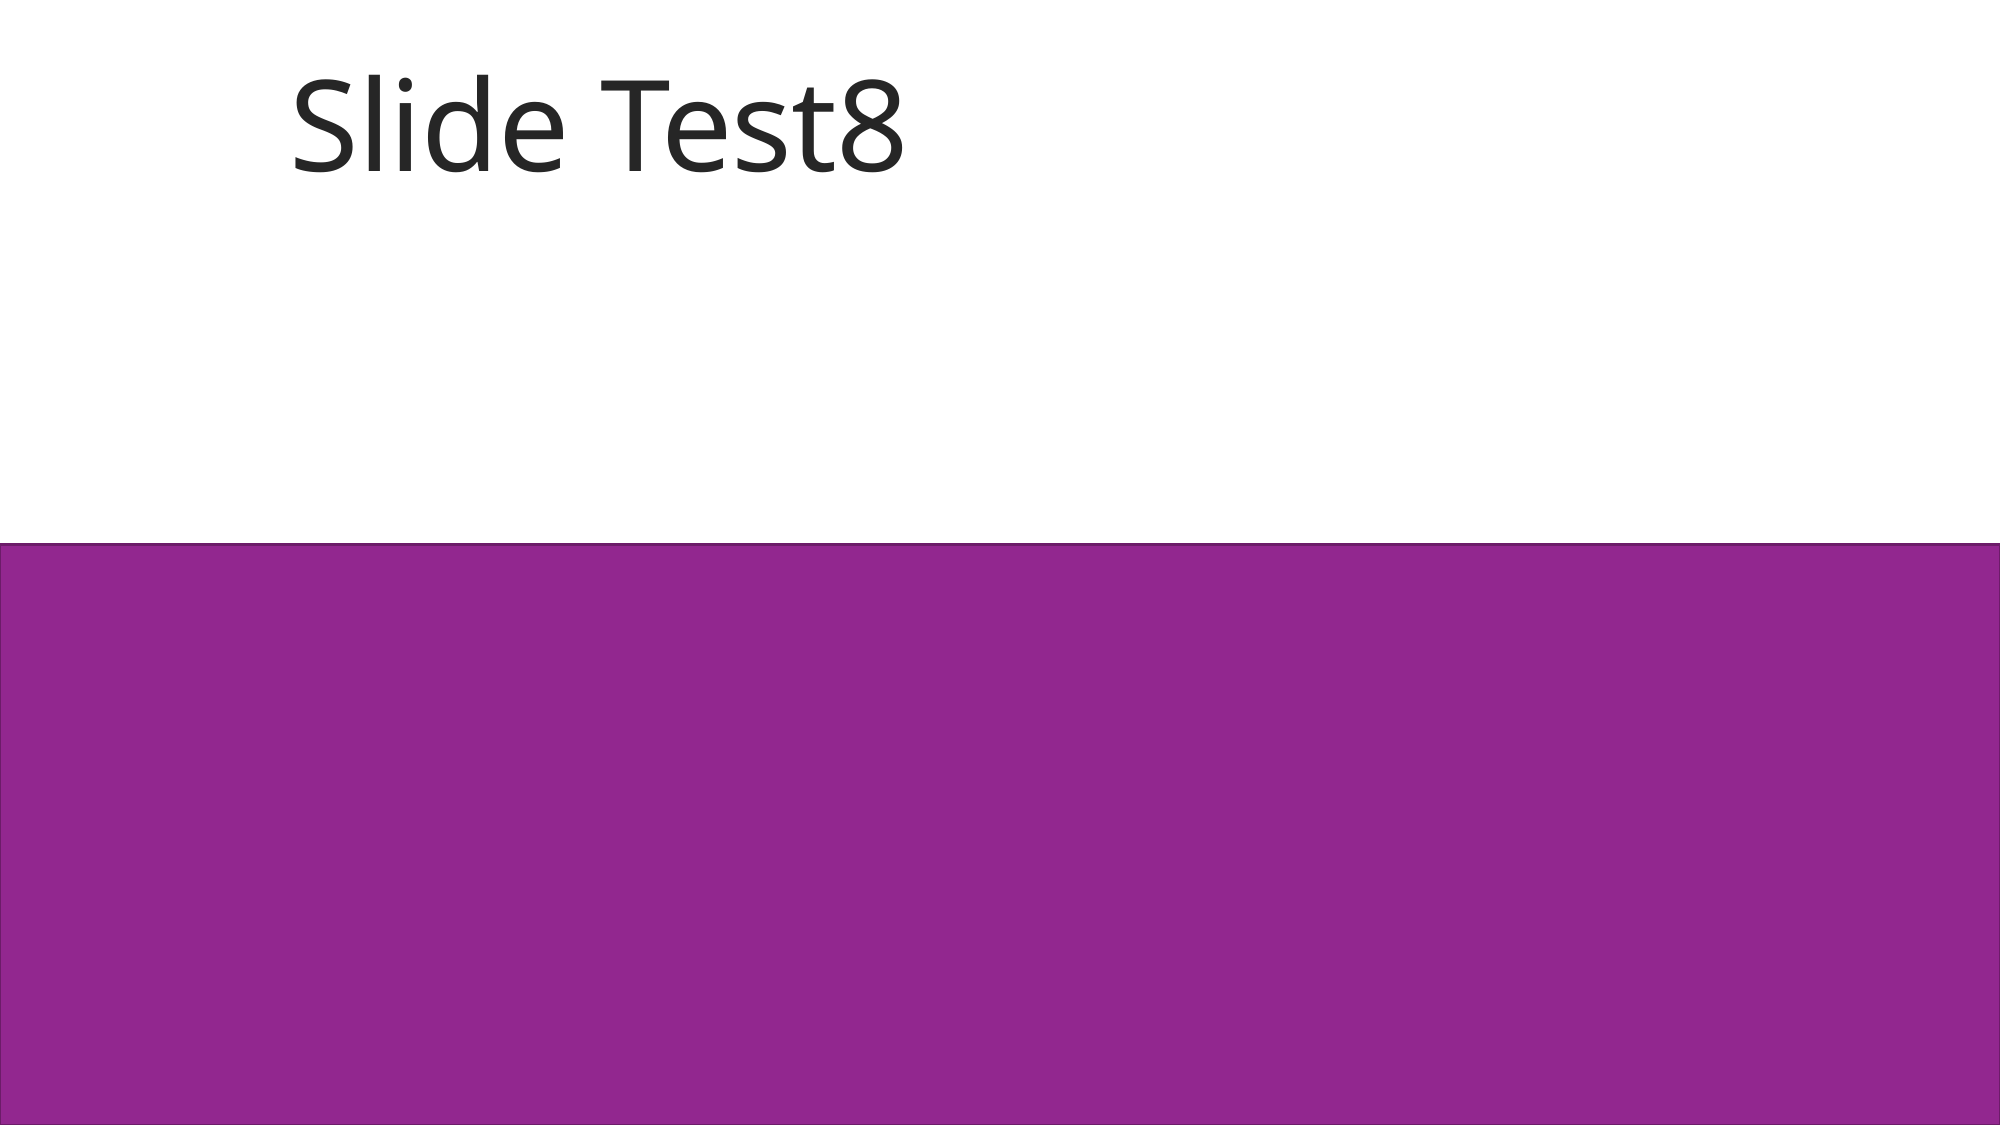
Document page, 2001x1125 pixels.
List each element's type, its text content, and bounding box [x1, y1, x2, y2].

text_box [0, 543, 2000, 1125]
title Slide Test8 [274, 60, 1775, 205]
